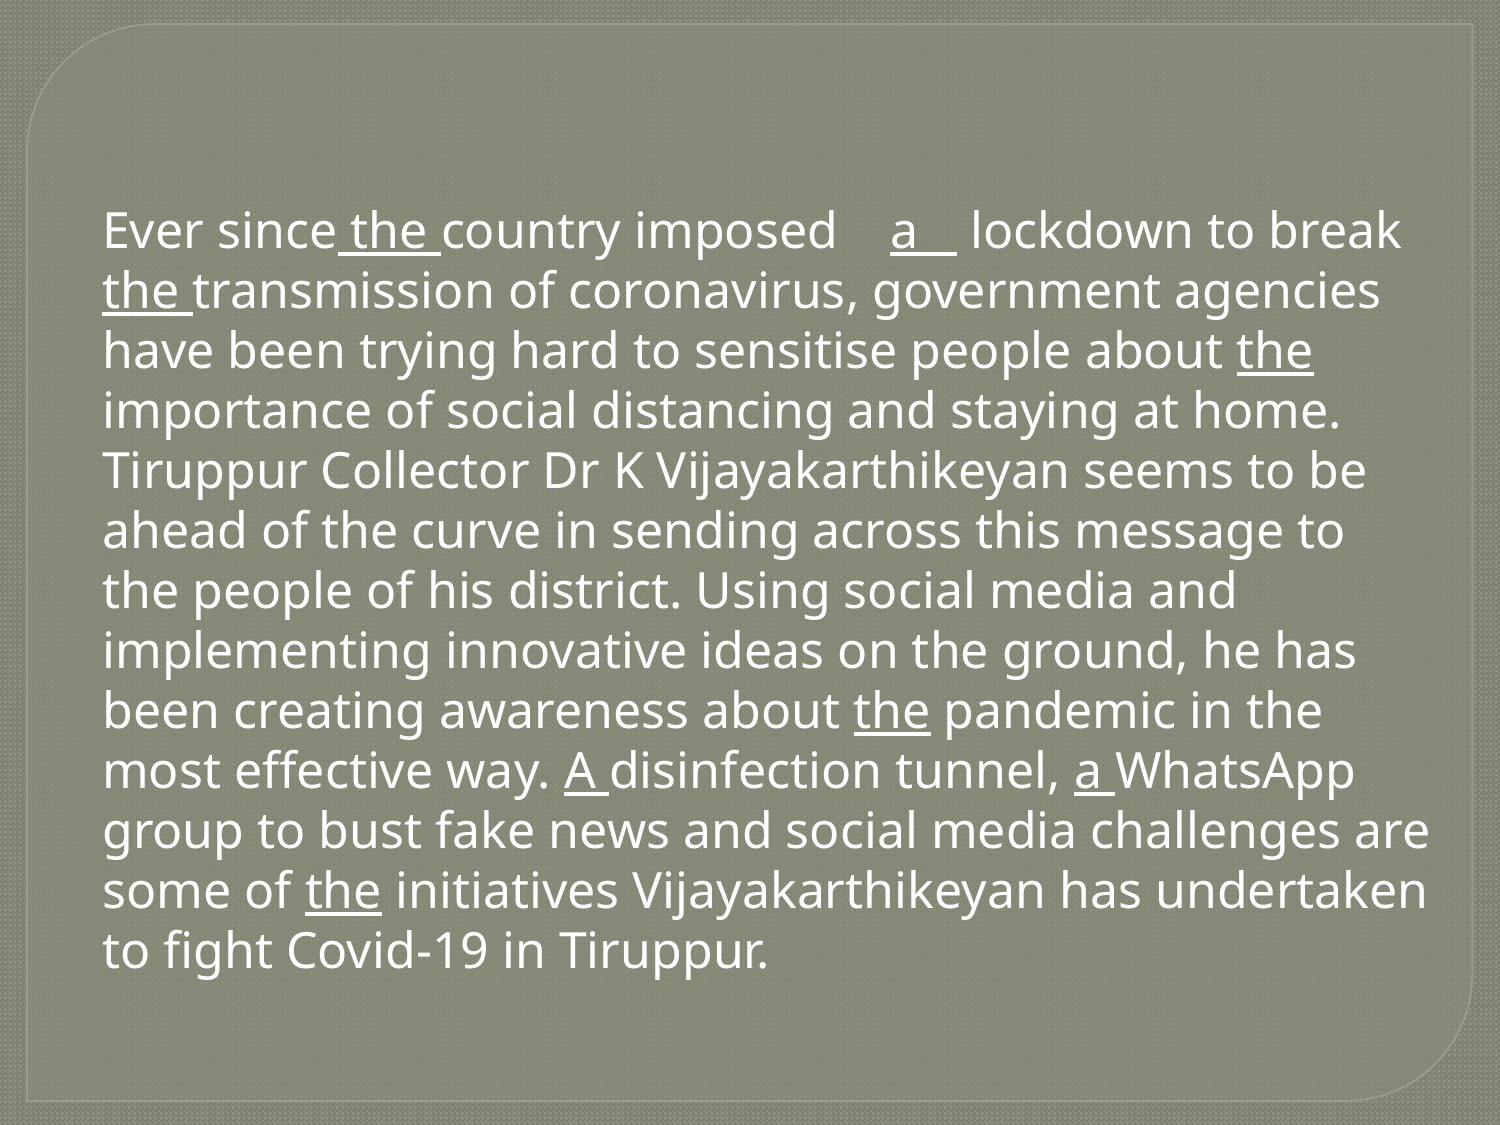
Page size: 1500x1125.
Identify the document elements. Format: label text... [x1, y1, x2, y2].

text_box Ever since the country imposed a lockdown to break the transmission of coronavirus, government agencies have been trying hard to sensitise people about the importance of social distancing and staying at home. Tiruppur Collector Dr K Vijayakarthikeyan seems to be ahead of the curve in sending across this message to the people of his district. Using social media and implementing innovative ideas on the ground, he has been creating awareness about the pandemic in the most effective way. A disinfection tunnel, a WhatsApp group to bust fake news and social media challenges are some of the initiatives Vijayakarthikeyan has undertaken to fight Covid-19 in Tiruppur. [87, 191, 1450, 987]
